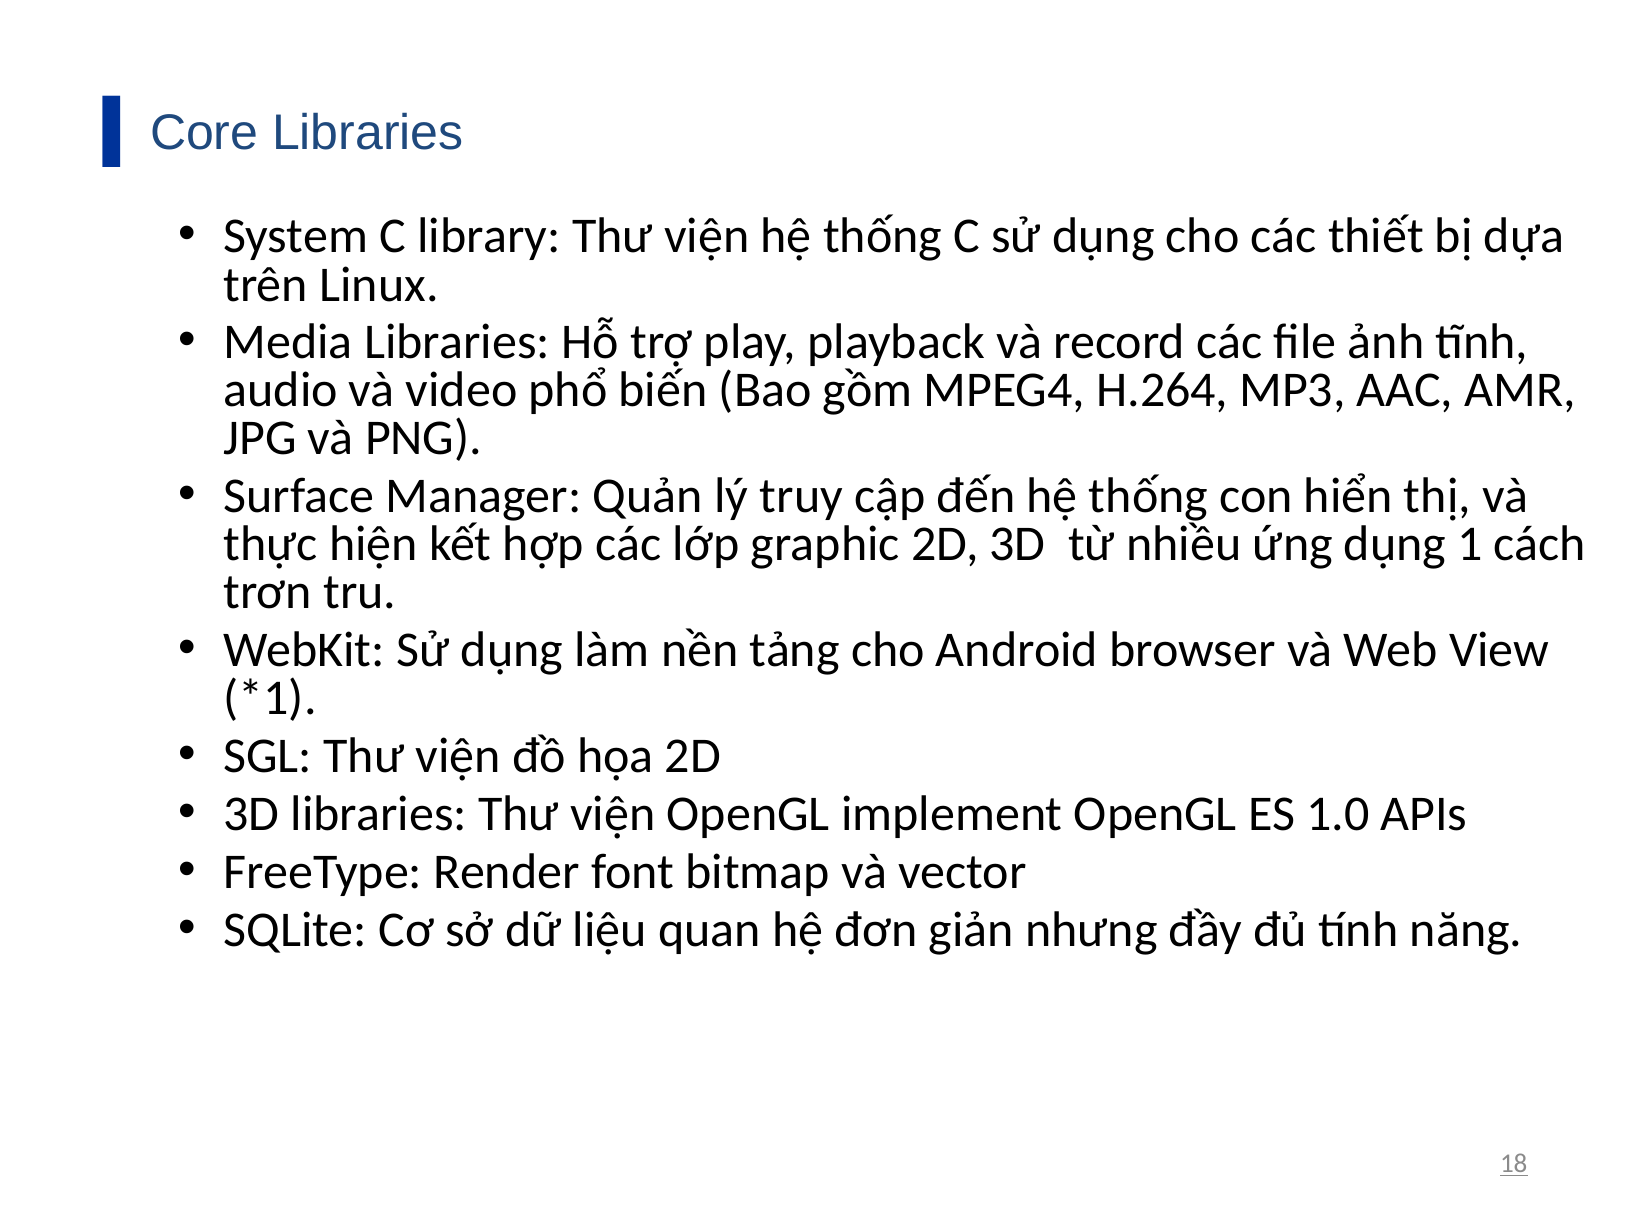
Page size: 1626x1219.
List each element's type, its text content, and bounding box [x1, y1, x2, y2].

slide_number 17 [1164, 1129, 1544, 1195]
list System C library: Thư viện hệ thống C sử dụng cho các thiết bị dựa trên Linux. Media Libraries: Hỗ trợ play, playback và record các file ảnh tĩnh, audio và video phổ biến (Bao gồm MPEG4, H.264, MP3, AAC, AMR, JPG và PNG). Surface Manager: Quản lý truy cập đến hệ thống con hiển thị, và thực hiện kết hợp các lớp graphic 2D, 3D từ nhiều ứng dụng 1 cách trơn tru. WebKit: Sử dụng làm nền tảng cho Android browser và Web View (*1). SGL: Thư viện đồ họa 2D 3D libraries: Thư viện OpenGL implement OpenGL ES 1.0 APIs FreeType: Render font bitmap và vector SQLite: Cơ sở dữ liệu quan hệ đơn giản nhưng đầy đủ tính năng. [162, 206, 1625, 1085]
text_box Core Libraries [87, 91, 1491, 168]
